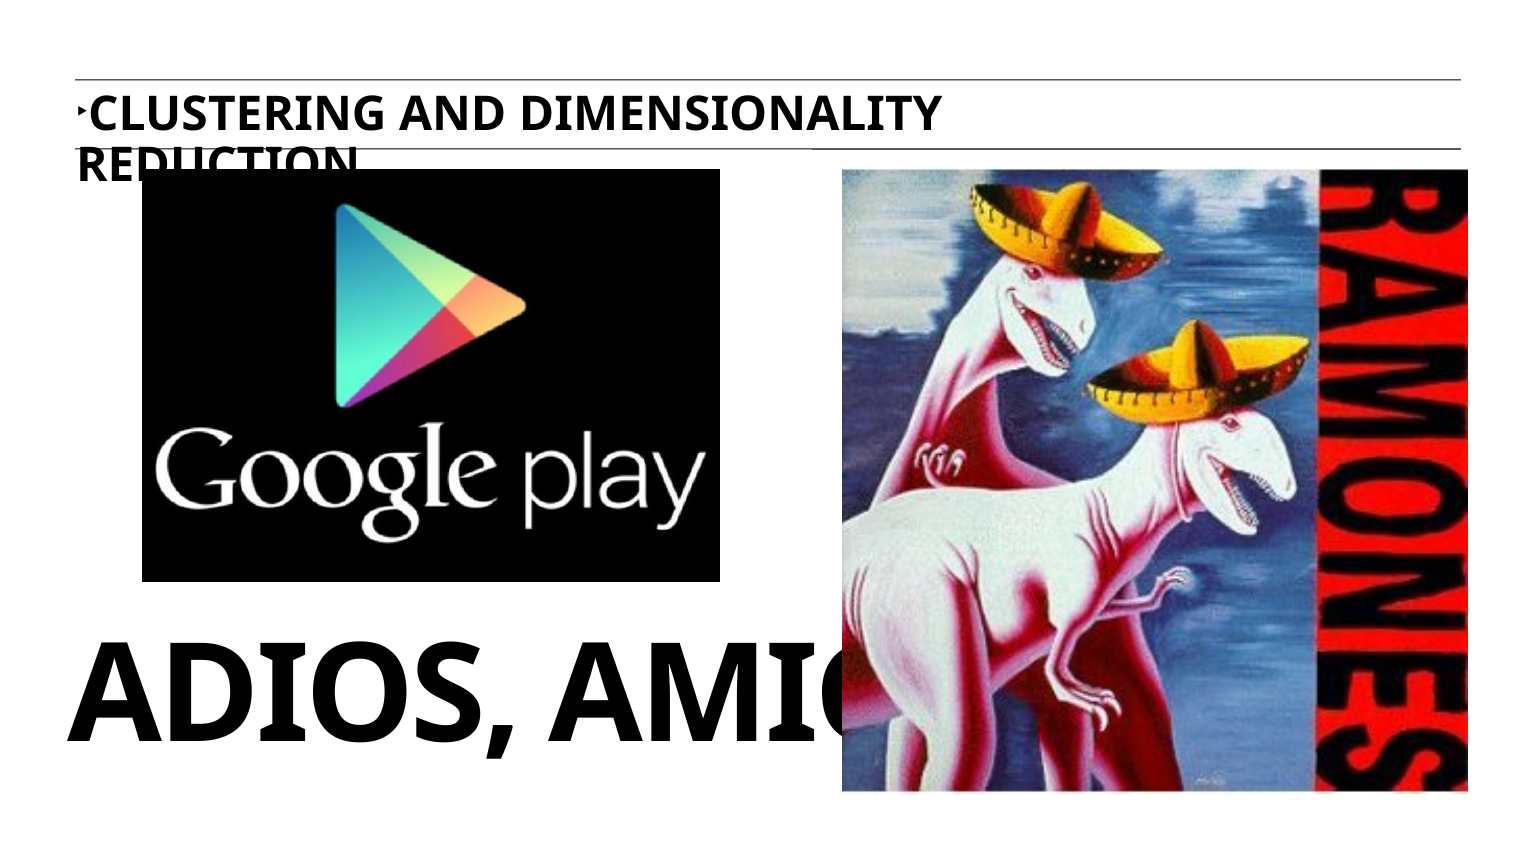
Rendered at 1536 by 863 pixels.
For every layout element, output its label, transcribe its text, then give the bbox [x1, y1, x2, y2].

picture [842, 168, 1469, 794]
list CLUSTERING AND DIMENSIONALITY REDUCTION [60, 81, 1111, 132]
picture [142, 168, 721, 582]
title ADIOS, AMIGOS! [57, 643, 1440, 832]
